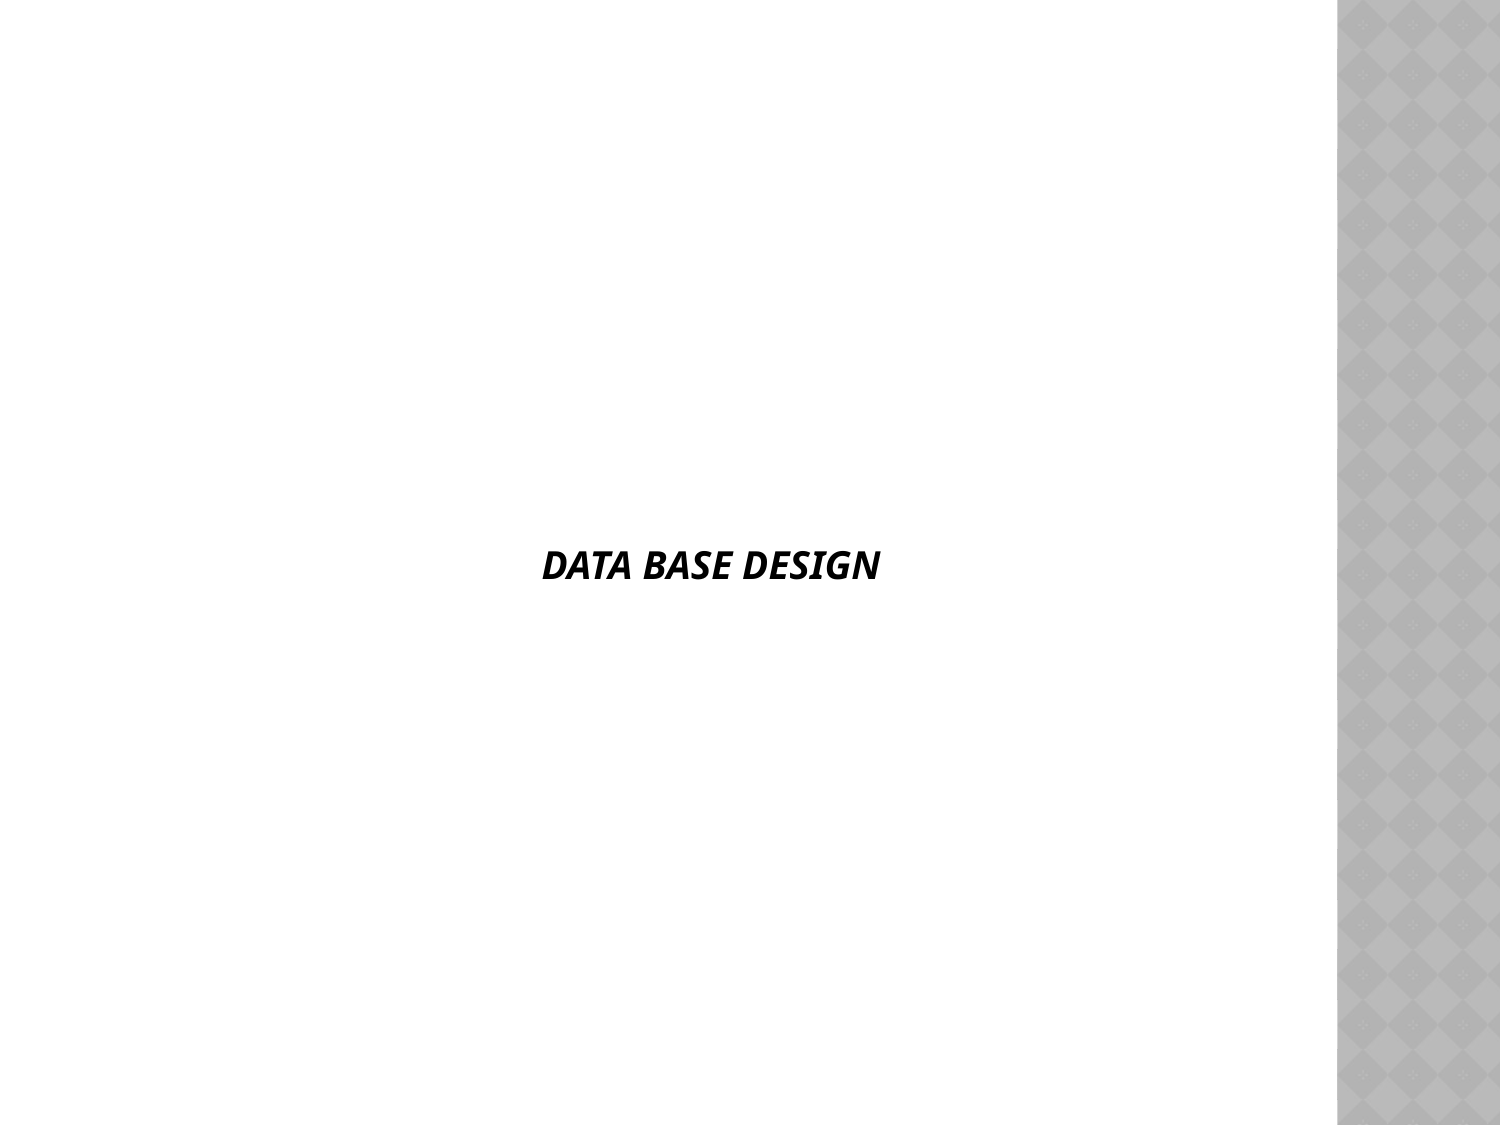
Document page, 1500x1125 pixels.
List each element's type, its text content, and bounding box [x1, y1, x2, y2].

title DATA BASE DESIGN [112, 399, 1300, 588]
